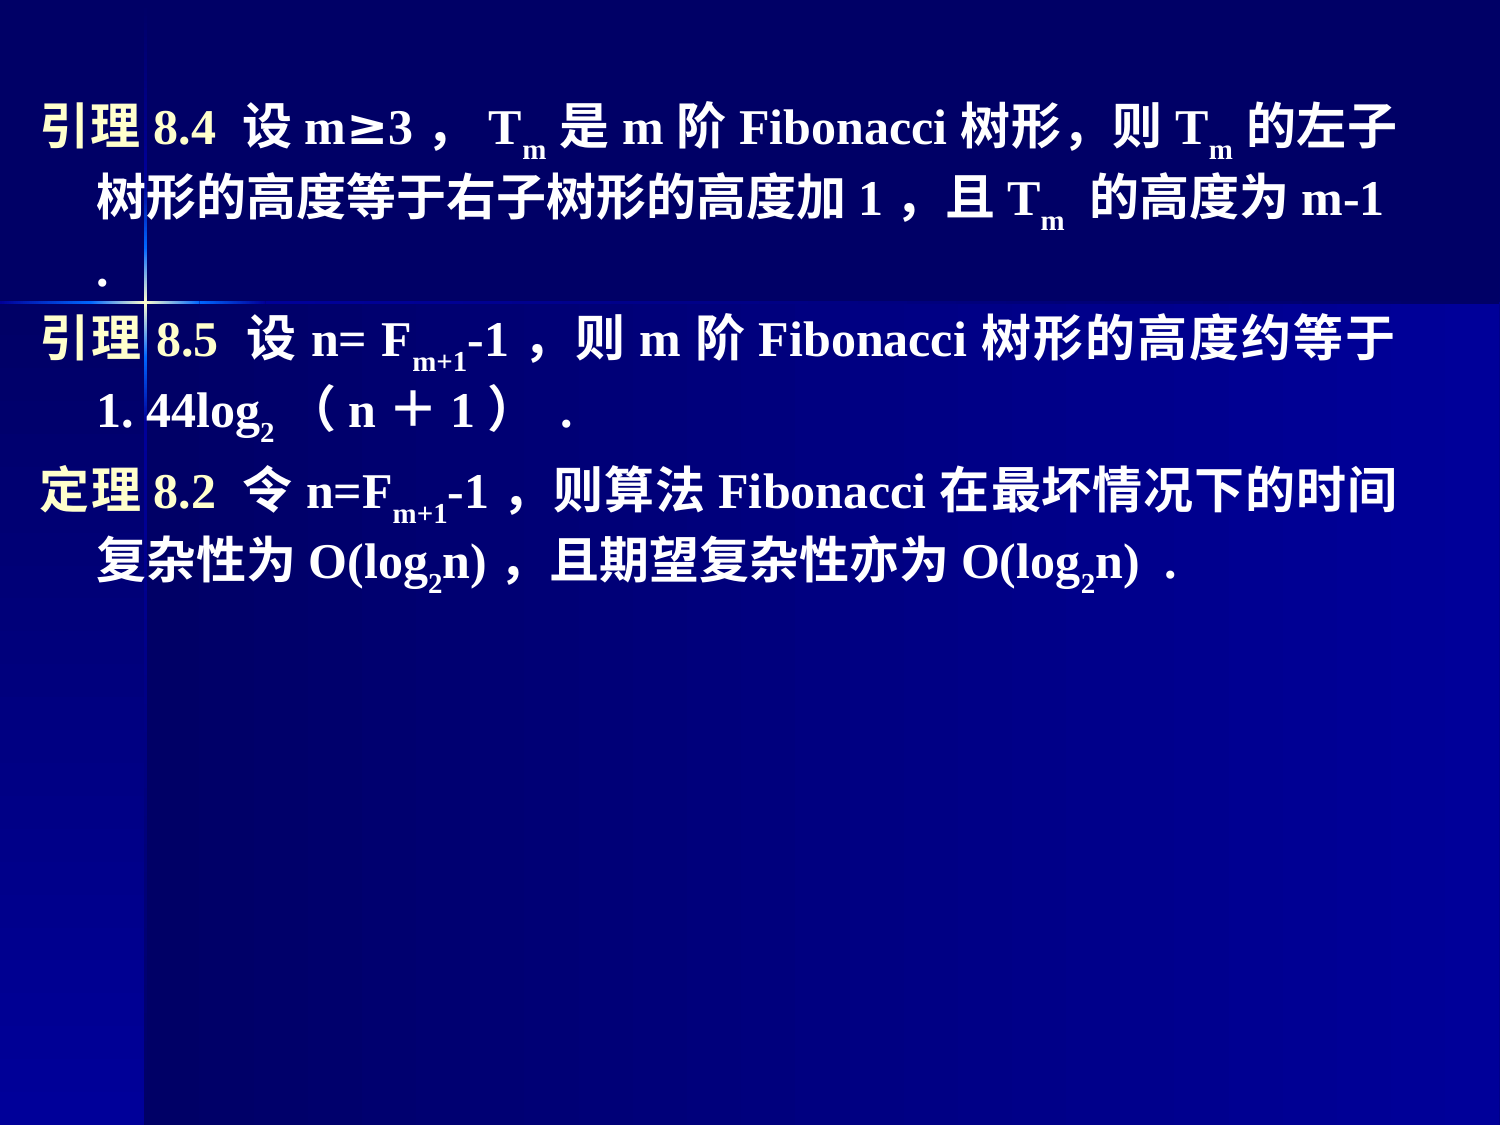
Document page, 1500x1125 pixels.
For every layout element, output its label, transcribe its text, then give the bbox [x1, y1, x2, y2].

list 引理8.4 设m≥3，Tm是m阶Fibonacci树形，则Tm的左子树形的高度等于右子树形的高度加1，且Tm 的高度为m-1 . 引理8.5 设n= Fm+1-1，则m阶Fibonacci树形的高度约等于 1. 44log2（n＋1） . 定理8.2 令n=Fm+1-1，则算法Fibonacci在最坏情况下的时间复杂性为O(log2n)，且期望复杂性亦为O(log2n) . [24, 87, 1413, 1076]
